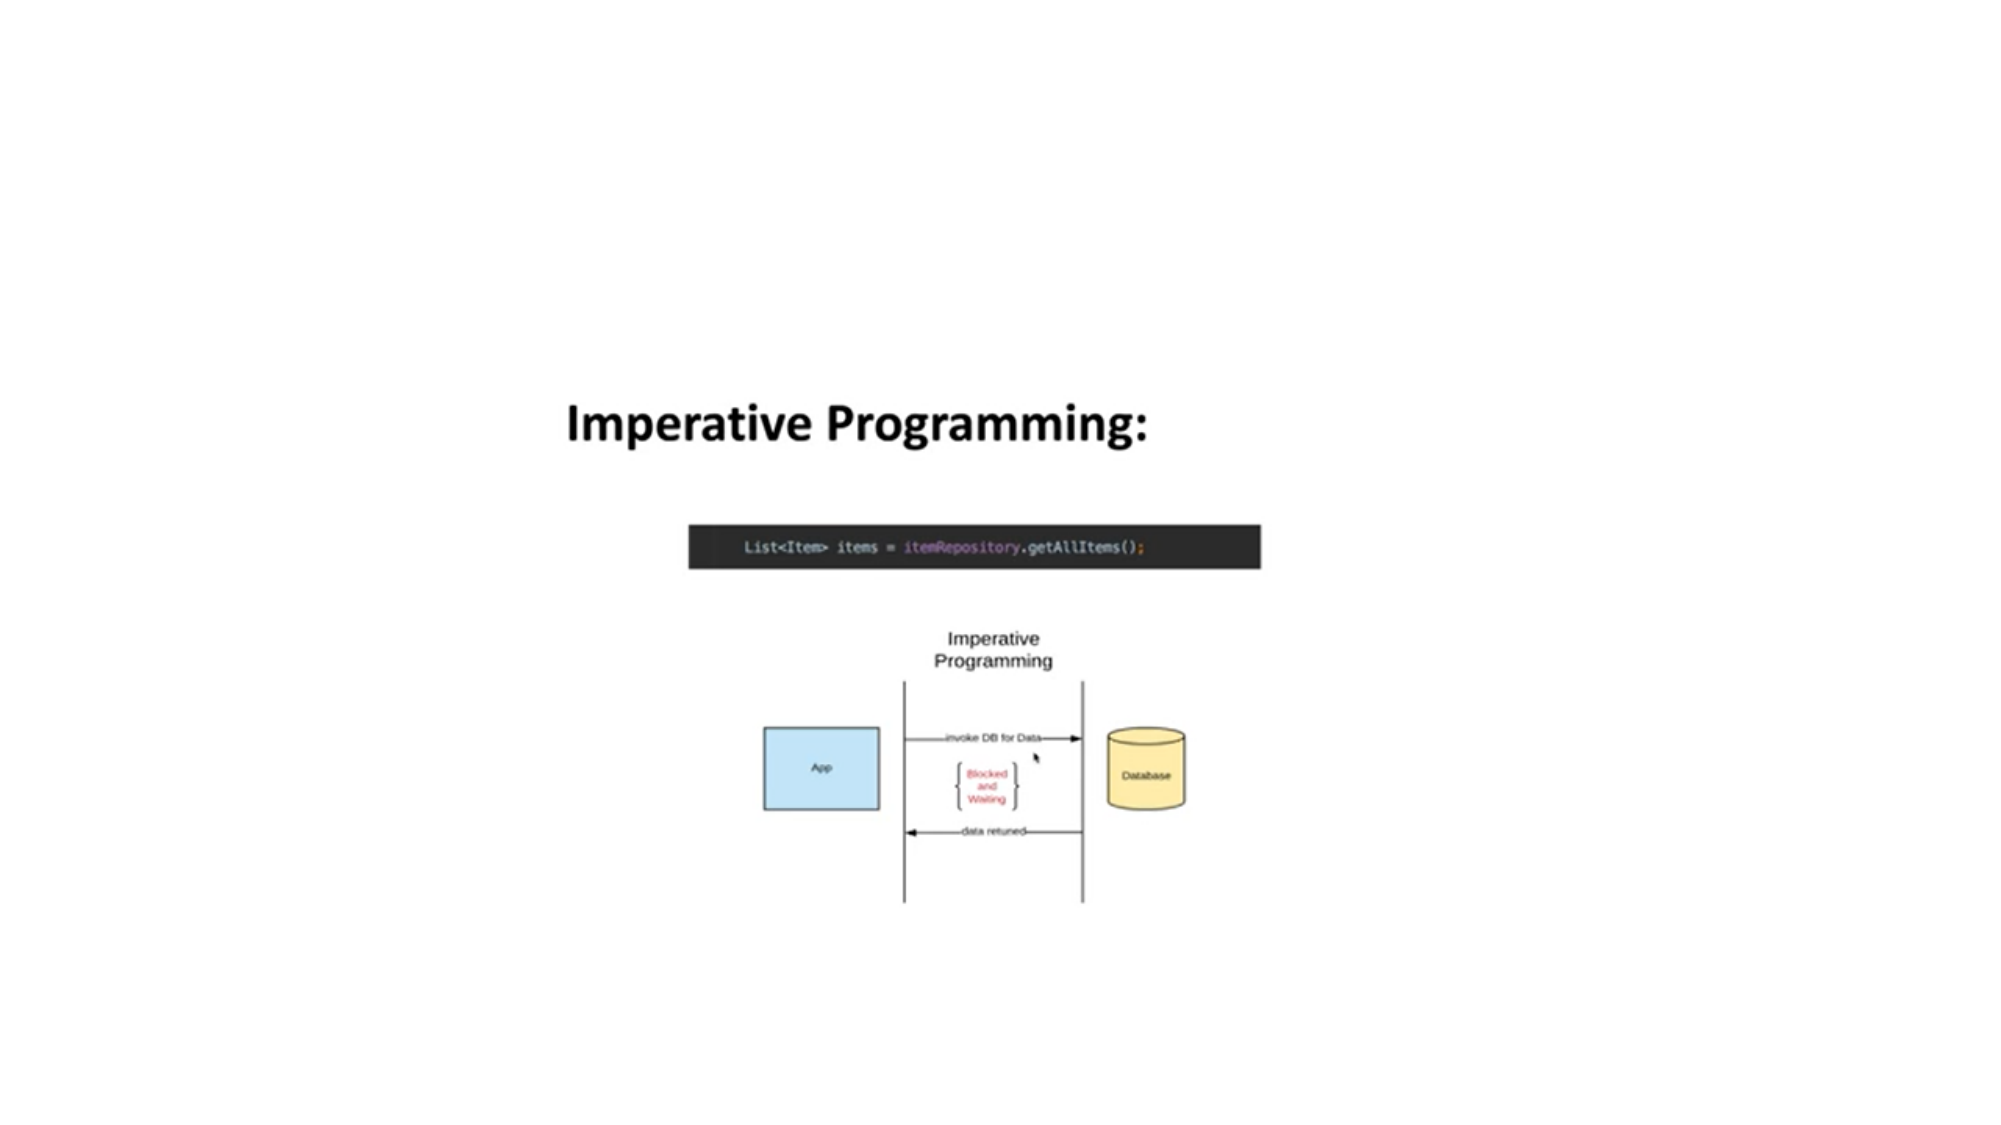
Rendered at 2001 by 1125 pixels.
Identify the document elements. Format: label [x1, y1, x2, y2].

list [539, 384, 1461, 929]
